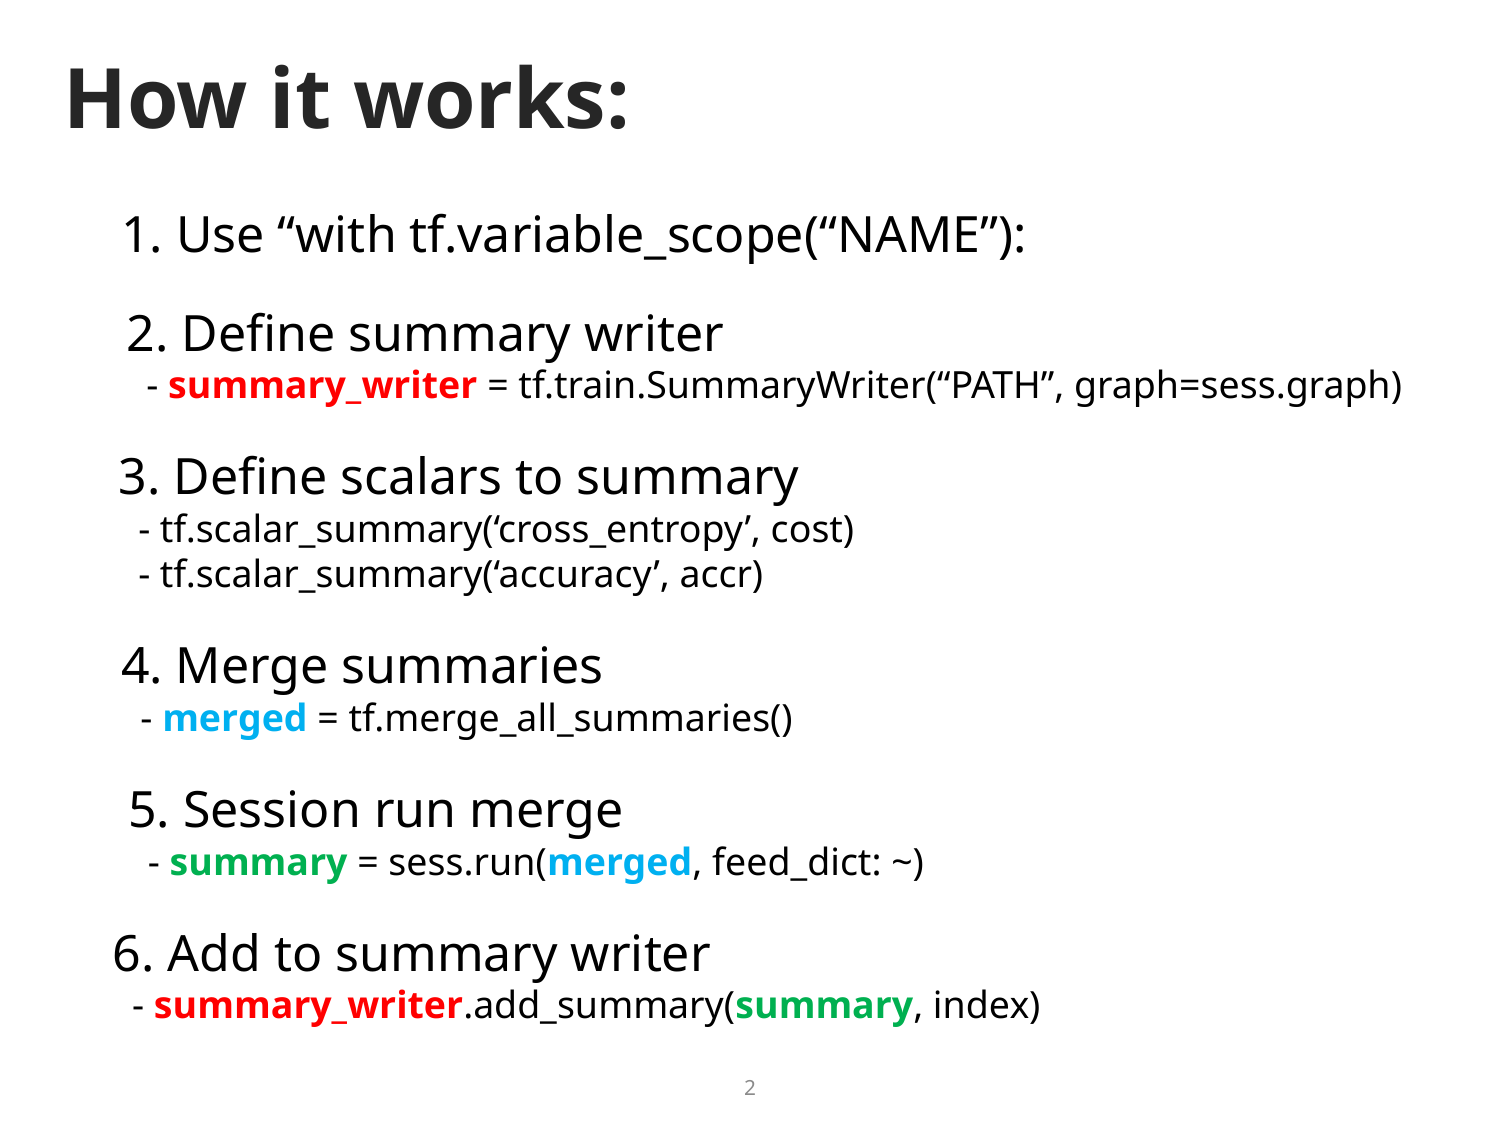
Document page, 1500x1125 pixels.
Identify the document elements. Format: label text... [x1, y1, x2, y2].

text_box 6. Add to summary writer - summary_writer.add_summary(summary, index) [97, 913, 1056, 1034]
text_box 4. Merge summaries - merged = tf.merge_all_summaries() [106, 626, 808, 747]
text_box 5. Session run merge - summary = sess.run(merged, feed_dict: ~) [113, 770, 940, 890]
text_box 2. Define summary writer - summary_writer = tf.train.SummaryWriter(“PATH”, graph=sess.graph) [112, 293, 1457, 414]
slide_number 2 [575, 1058, 925, 1119]
text_box 1. Use “with tf.variable_scope(“NAME”): [106, 195, 1055, 271]
text_box 3. Define scalars to summary - tf.scalar_summary(‘cross_entropy’, cost) - tf.scalar_summary(‘accuracy’, accr) [104, 437, 870, 603]
title How it works: [48, 41, 1456, 149]
